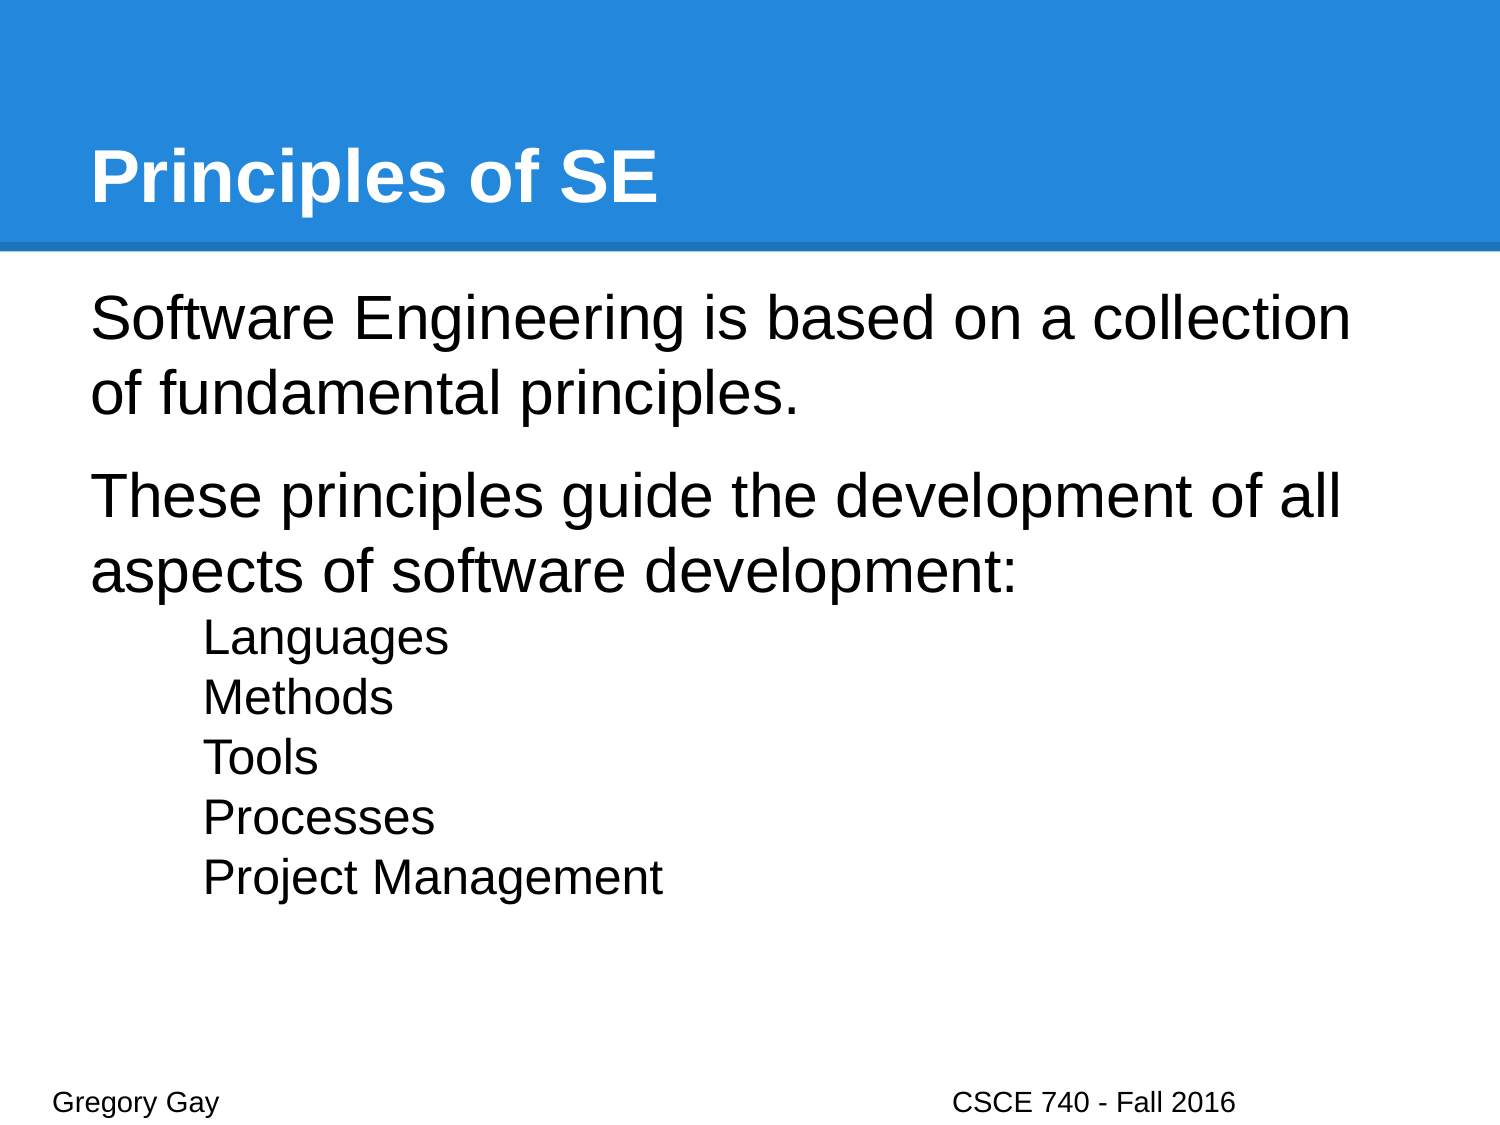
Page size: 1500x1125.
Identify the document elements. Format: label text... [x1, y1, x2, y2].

title Principles of SE [75, 45, 1425, 233]
text_box Gregory Gay CSCE 740 - Fall 2016 41 [37, 1068, 1463, 1114]
list Software Engineering is based on a collection of fundamental principles. These principles guide the development of all aspects of software development: Languages Methods Tools Processes Project Management [75, 262, 1413, 1068]
